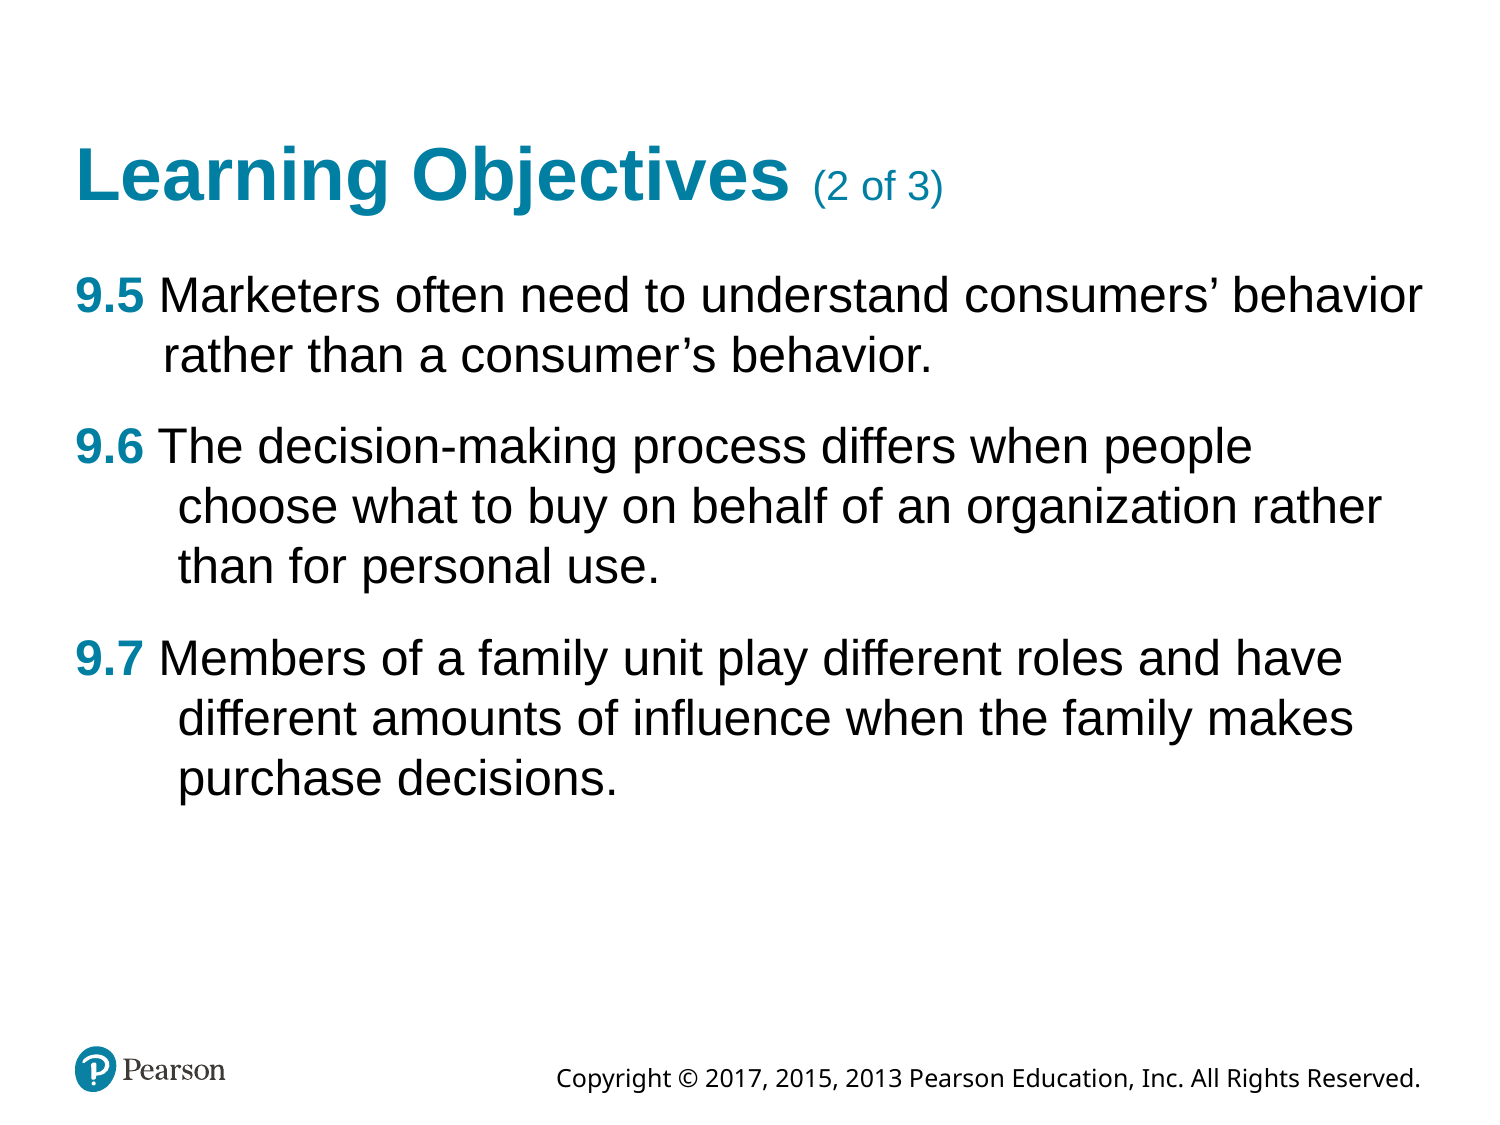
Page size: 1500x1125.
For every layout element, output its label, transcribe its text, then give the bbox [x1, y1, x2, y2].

title Learning Objectives (2 of 3) [75, 35, 1425, 216]
list 9.5 Marketers often need to understand consumers’ behavior rather than a consumer’s behavior. 9.6 The decision-making process differs when people choose what to buy on behalf of an organization rather than for personal use. 9.7 Members of a family unit play different roles and have different amounts of influence when the family makes purchase decisions. [75, 262, 1425, 1038]
